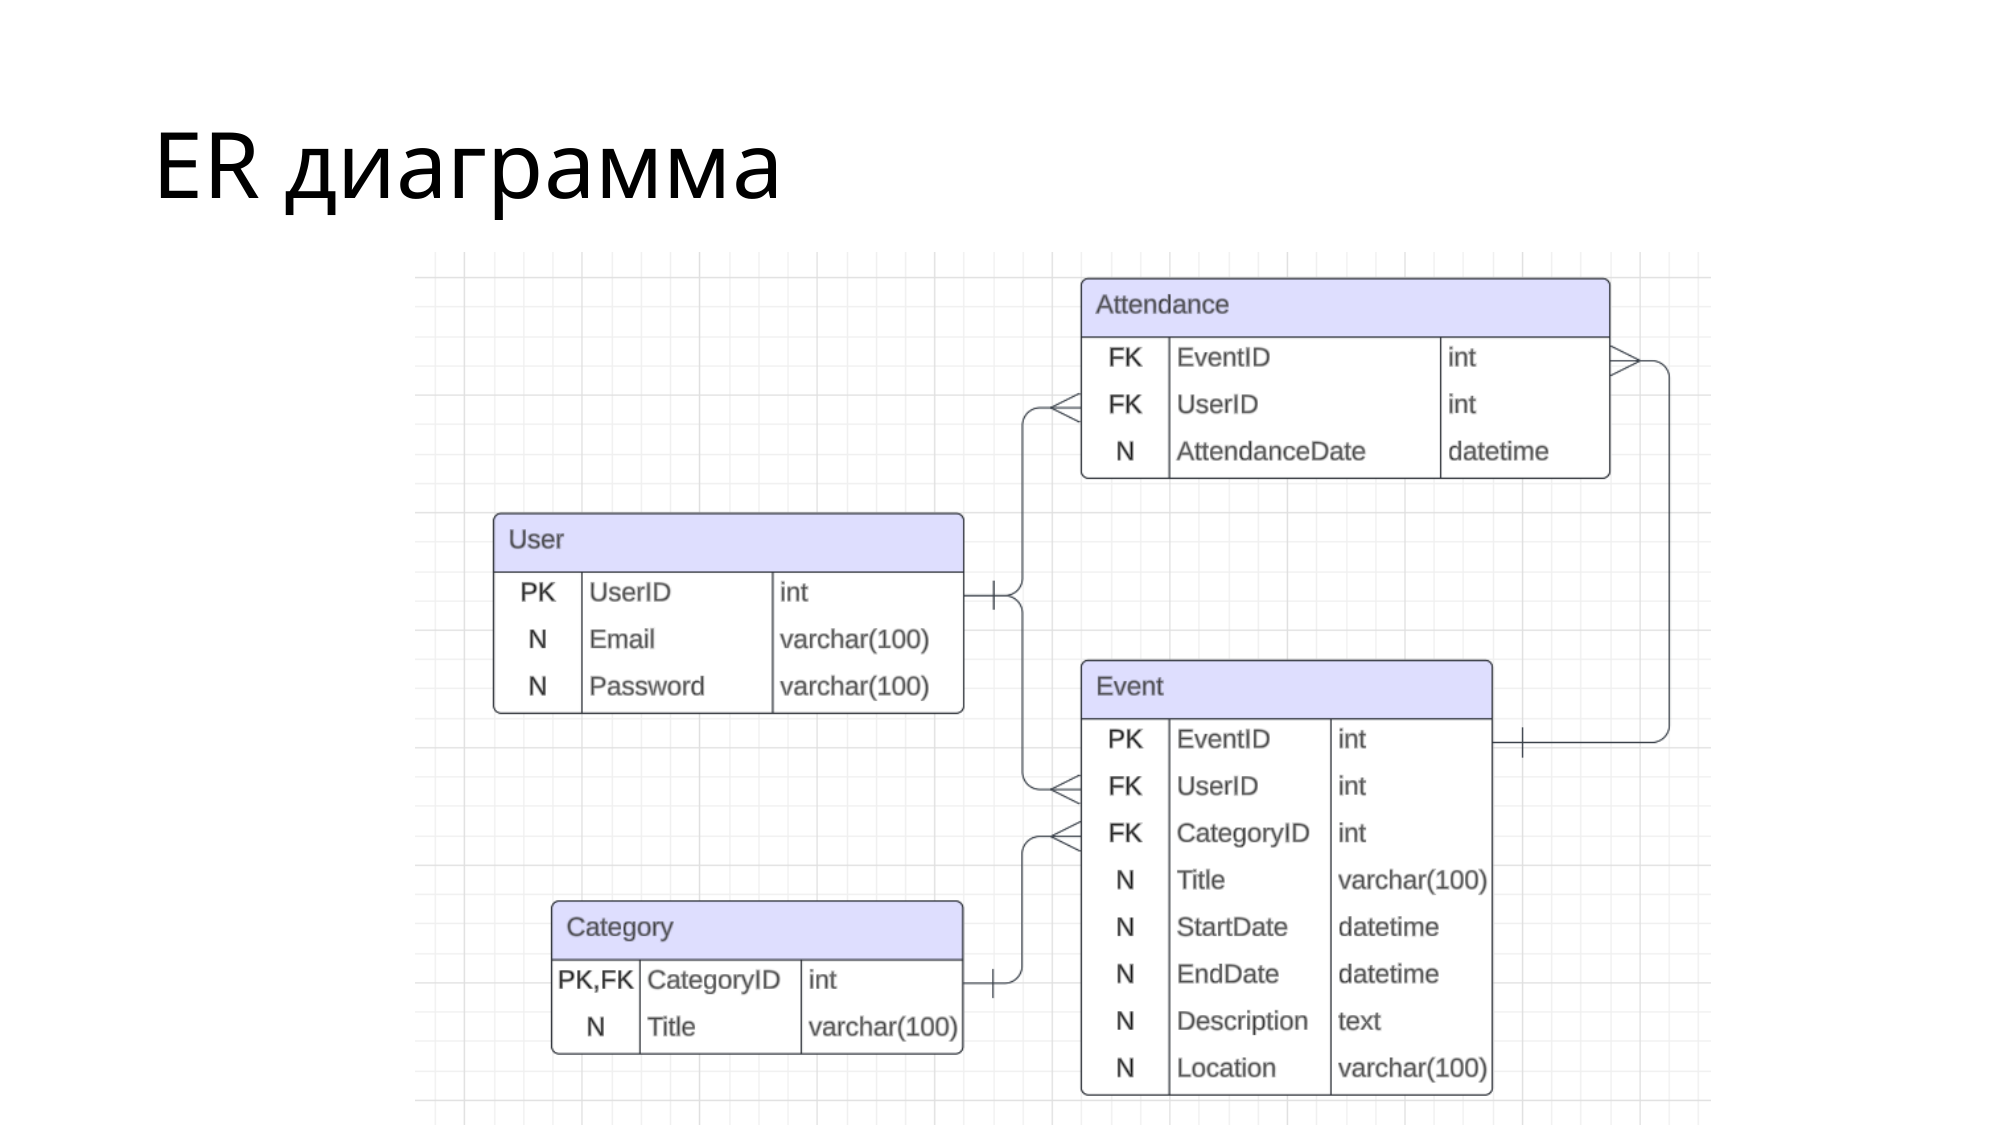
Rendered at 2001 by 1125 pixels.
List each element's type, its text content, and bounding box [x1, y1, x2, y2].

title ER диаграмма [137, 59, 1863, 278]
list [415, 252, 1711, 1125]
